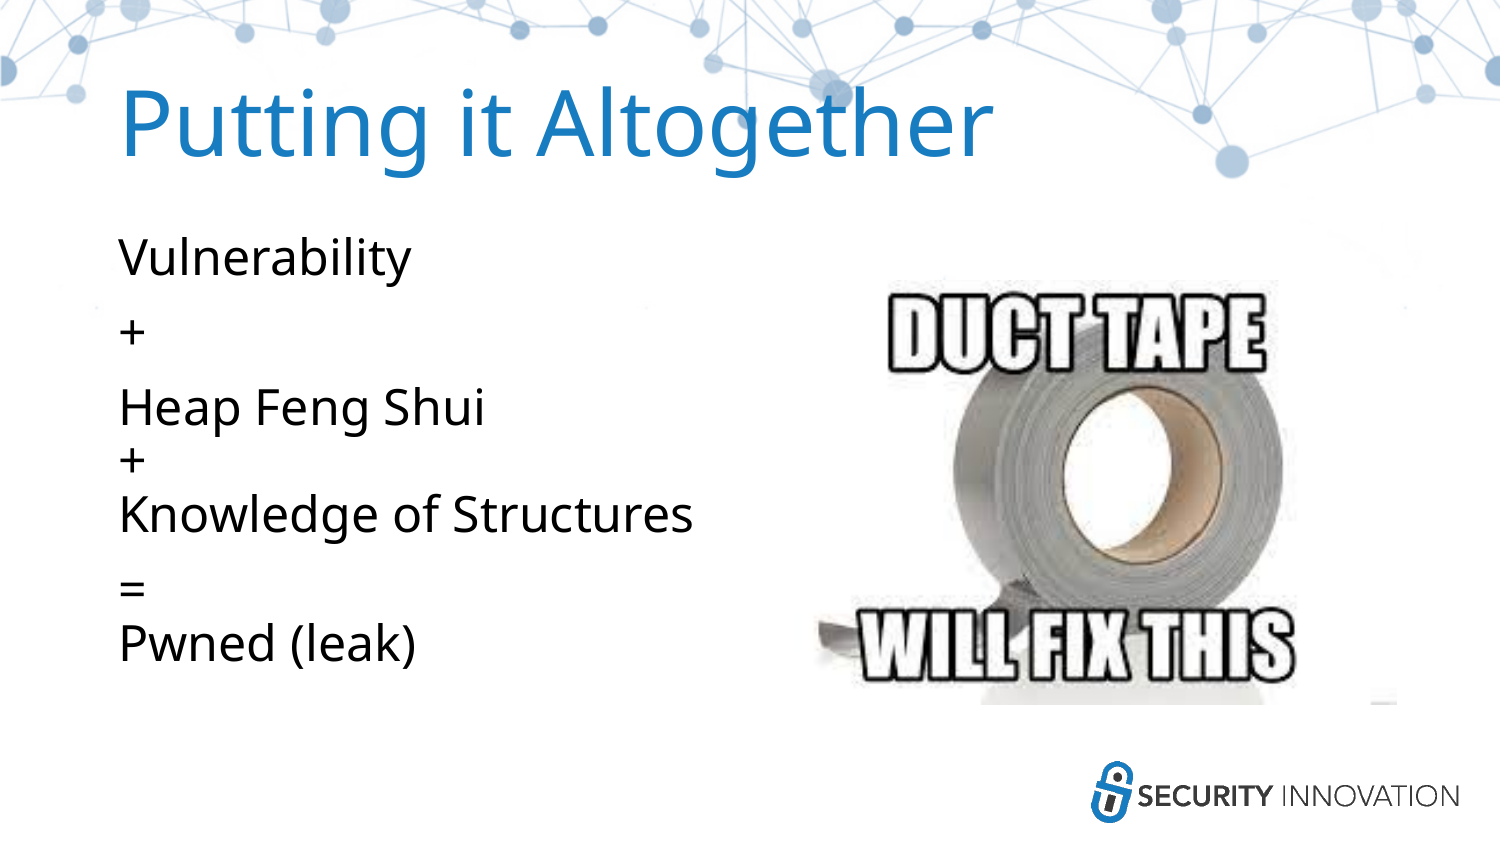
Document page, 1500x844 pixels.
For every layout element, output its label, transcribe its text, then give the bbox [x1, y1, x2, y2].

picture [0, 0, 1500, 705]
list Vulnerability + Heap Feng Shui + Knowledge of Structures = Pwned (leak) [103, 224, 741, 760]
title Putting it Altogether [103, 44, 1397, 208]
picture [1091, 761, 1461, 823]
